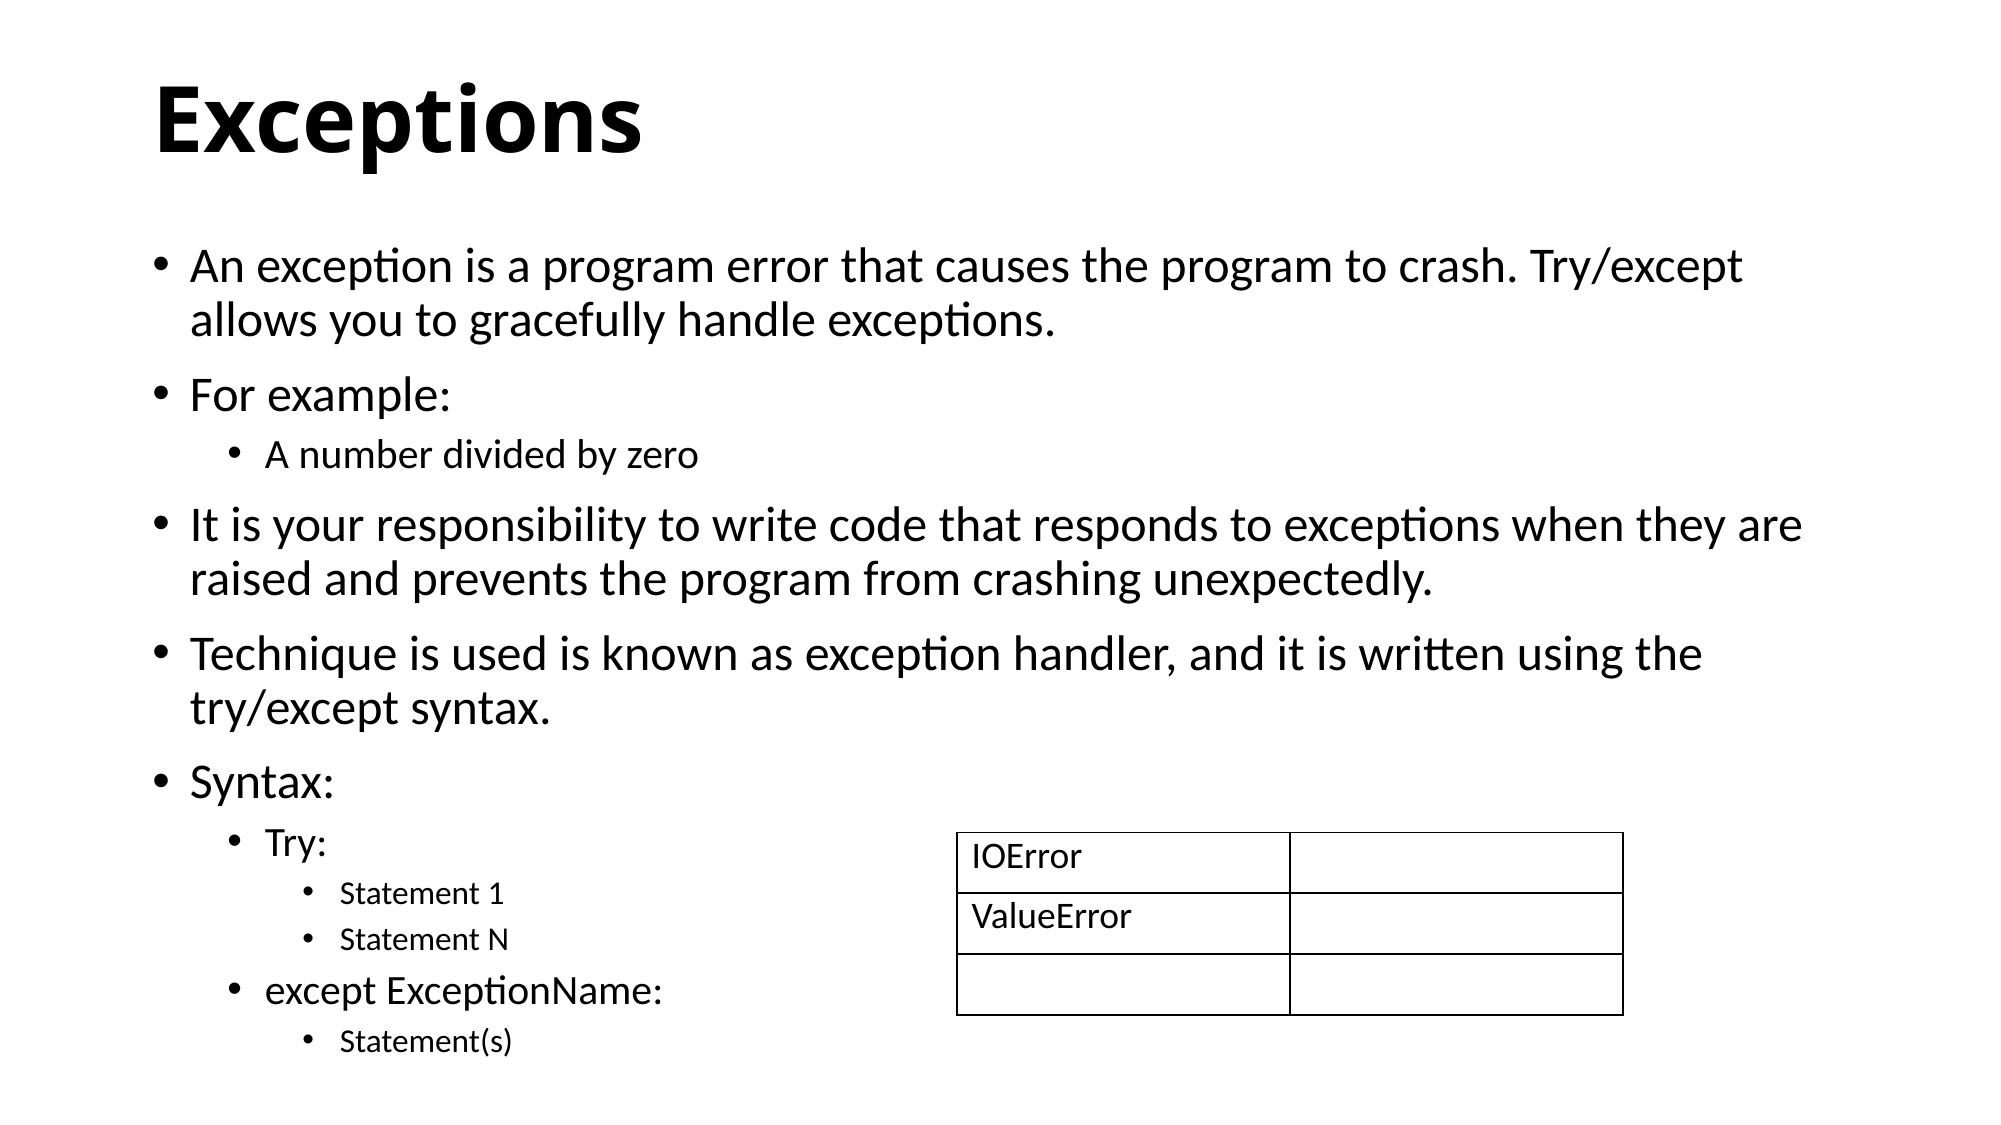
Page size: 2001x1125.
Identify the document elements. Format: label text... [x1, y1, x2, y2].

title Exceptions [137, 14, 1863, 231]
table_cell [1291, 955, 1622, 1014]
table_header IOError [958, 833, 1289, 892]
table_header [1291, 833, 1622, 892]
table_cell [1291, 894, 1622, 953]
table_cell ValueError [958, 894, 1289, 953]
list An exception is a program error that causes the program to crash. Try/except allows you to gracefully handle exceptions. For example: A number divided by zero It is your responsibility to write code that responds to exceptions when they are raised and prevents the program from crashing unexpectedly. Technique is used is known as exception handler, and it is written using the try/except syntax. Syntax: Try: Statement 1 Statement N except ExceptionName: Statement(s) [137, 231, 1863, 1085]
table_cell [958, 955, 1289, 1014]
